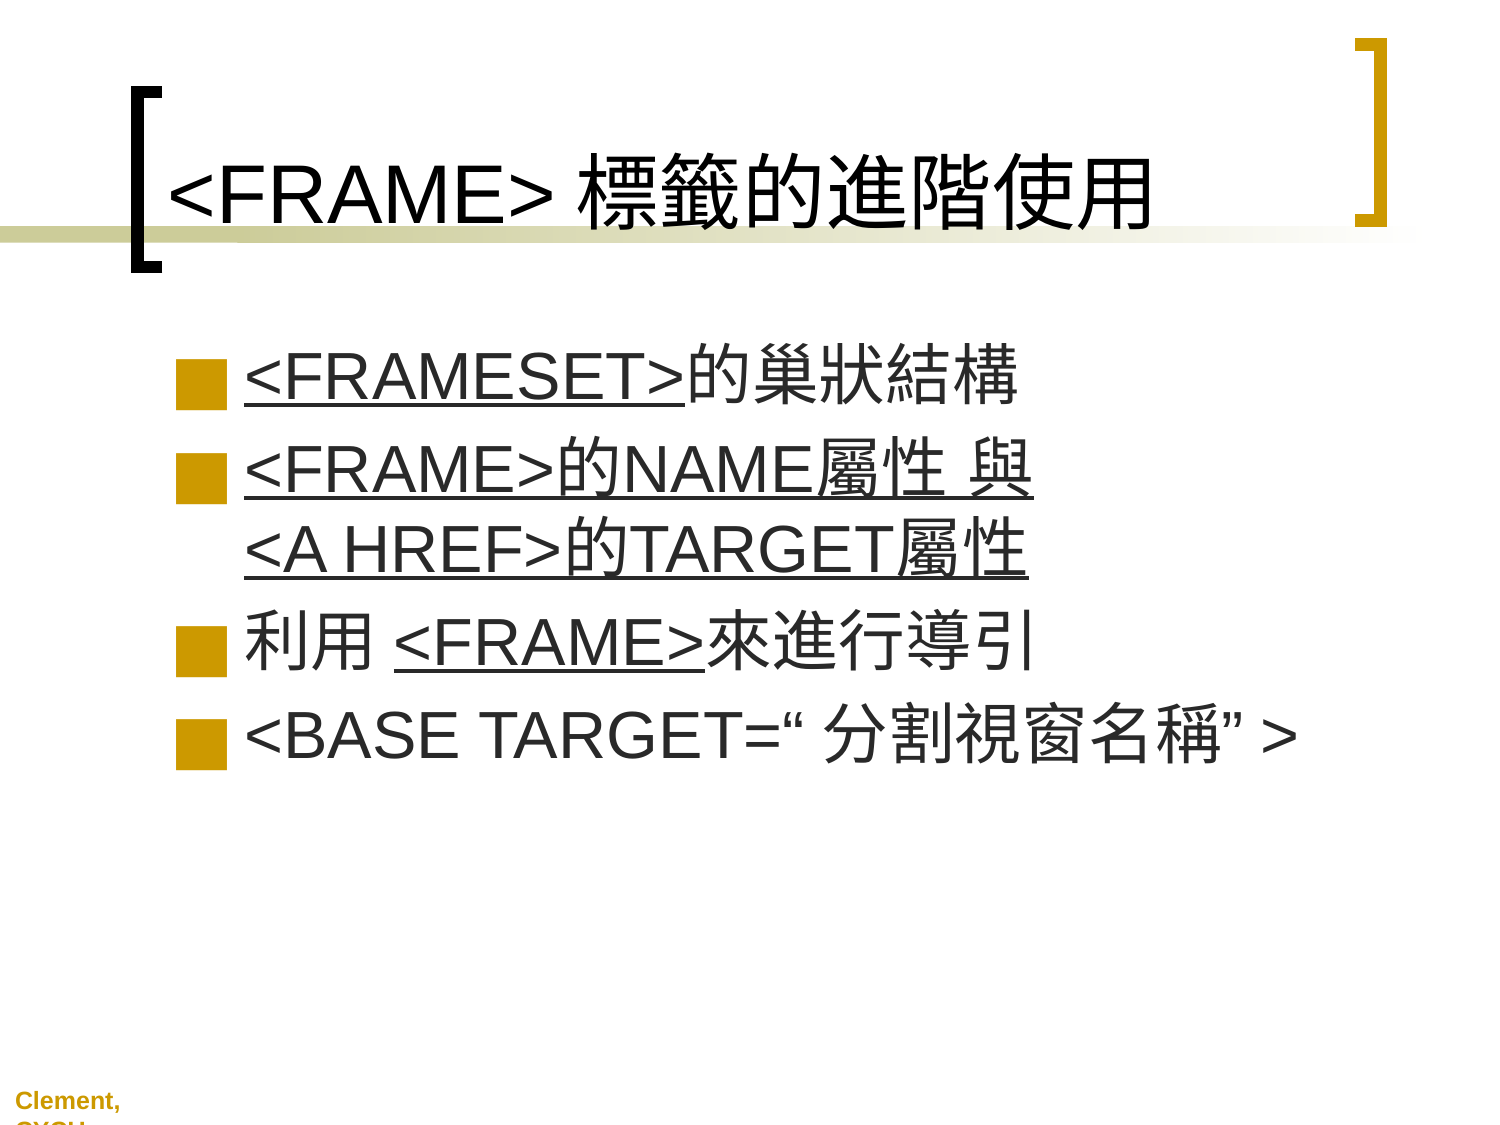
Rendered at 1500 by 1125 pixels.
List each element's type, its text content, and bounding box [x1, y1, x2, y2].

title <FRAME>標籤的進階使用 [152, 15, 1328, 248]
list <FRAMESET>的巢狀結構 <FRAME>的NAME屬性 與 <A HREF>的TARGET屬性 利用<FRAME>來進行導引 <BASE TARGET=“分割視窗名稱”> [155, 324, 1413, 1000]
